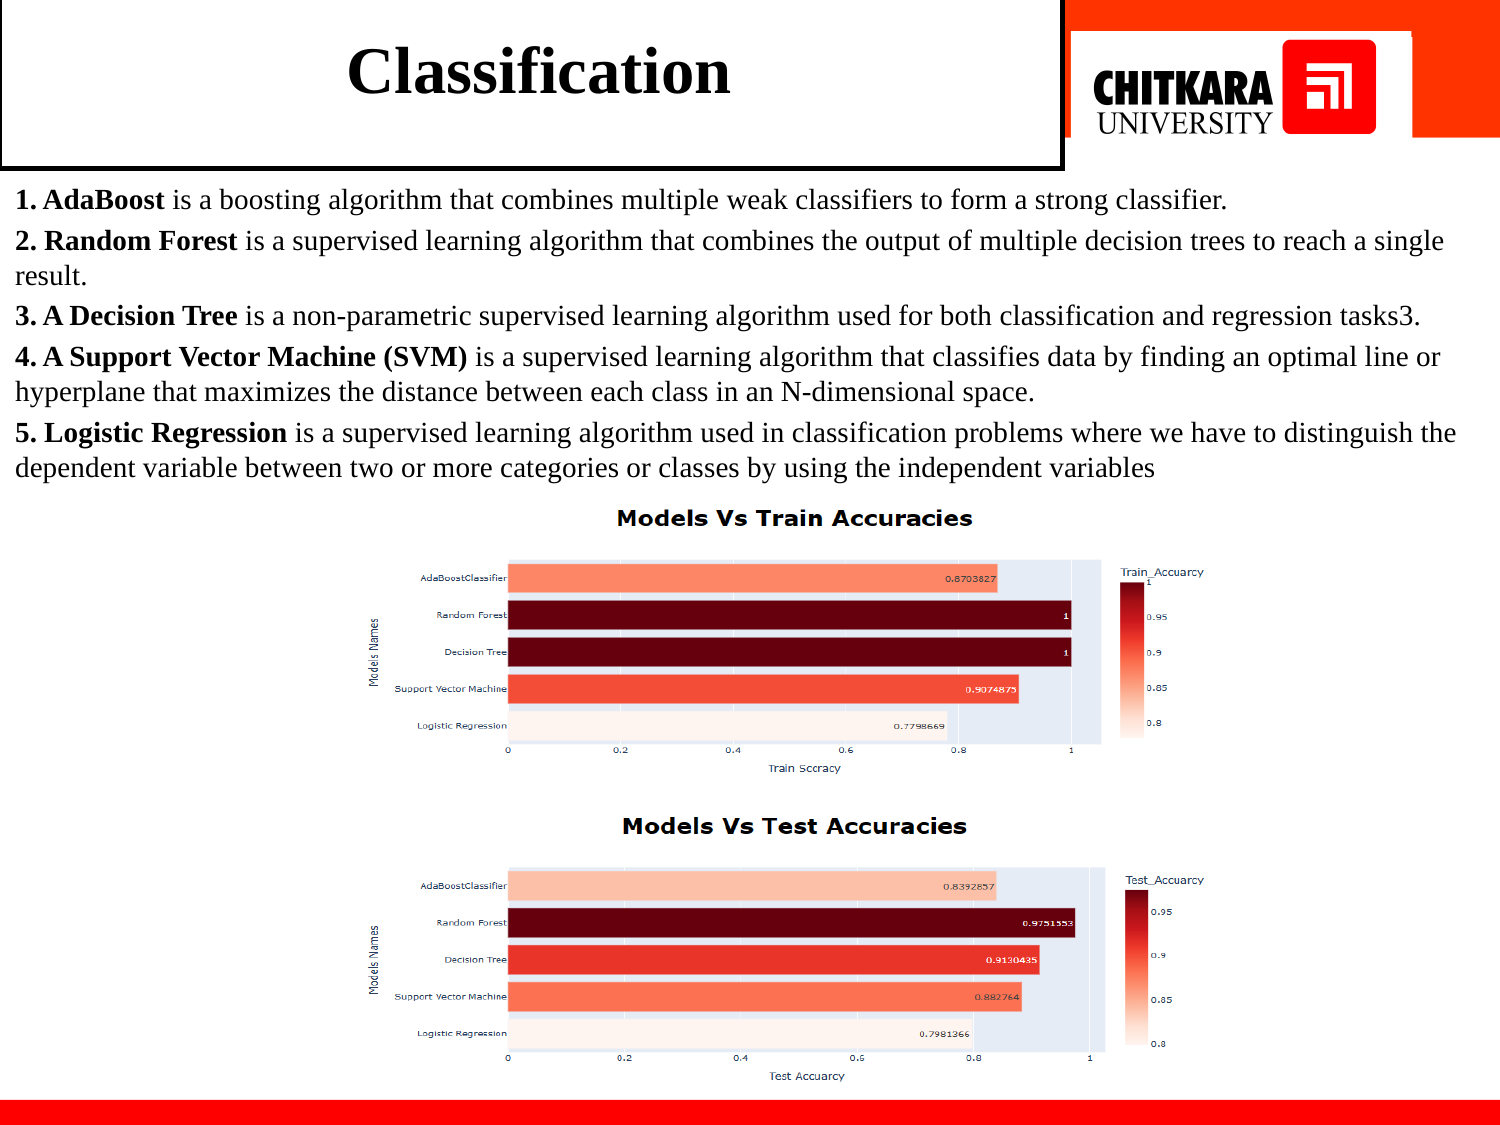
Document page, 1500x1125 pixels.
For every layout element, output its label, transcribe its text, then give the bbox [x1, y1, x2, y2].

picture [1074, 37, 1391, 138]
picture [348, 491, 1223, 1086]
list 1. AdaBoost is a boosting algorithm that combines multiple weak classifiers to form a strong classifier. 2. Random Forest is a supervised learning algorithm that combines the output of multiple decision trees to reach a single result. 3. A Decision Tree is a non-parametric supervised learning algorithm used for both classification and regression tasks3. 4. A Support Vector Machine (SVM) is a supervised learning algorithm that classifies data by finding an optimal line or hyperplane that maximizes the distance between each class in an N-dimensional space. 5. Logistic Regression is a supervised learning algorithm used in classification problems where we have to distinguish the dependent variable between two or more categories or classes by using the independent variables [0, 172, 1476, 410]
title Classification [0, 0, 1065, 171]
